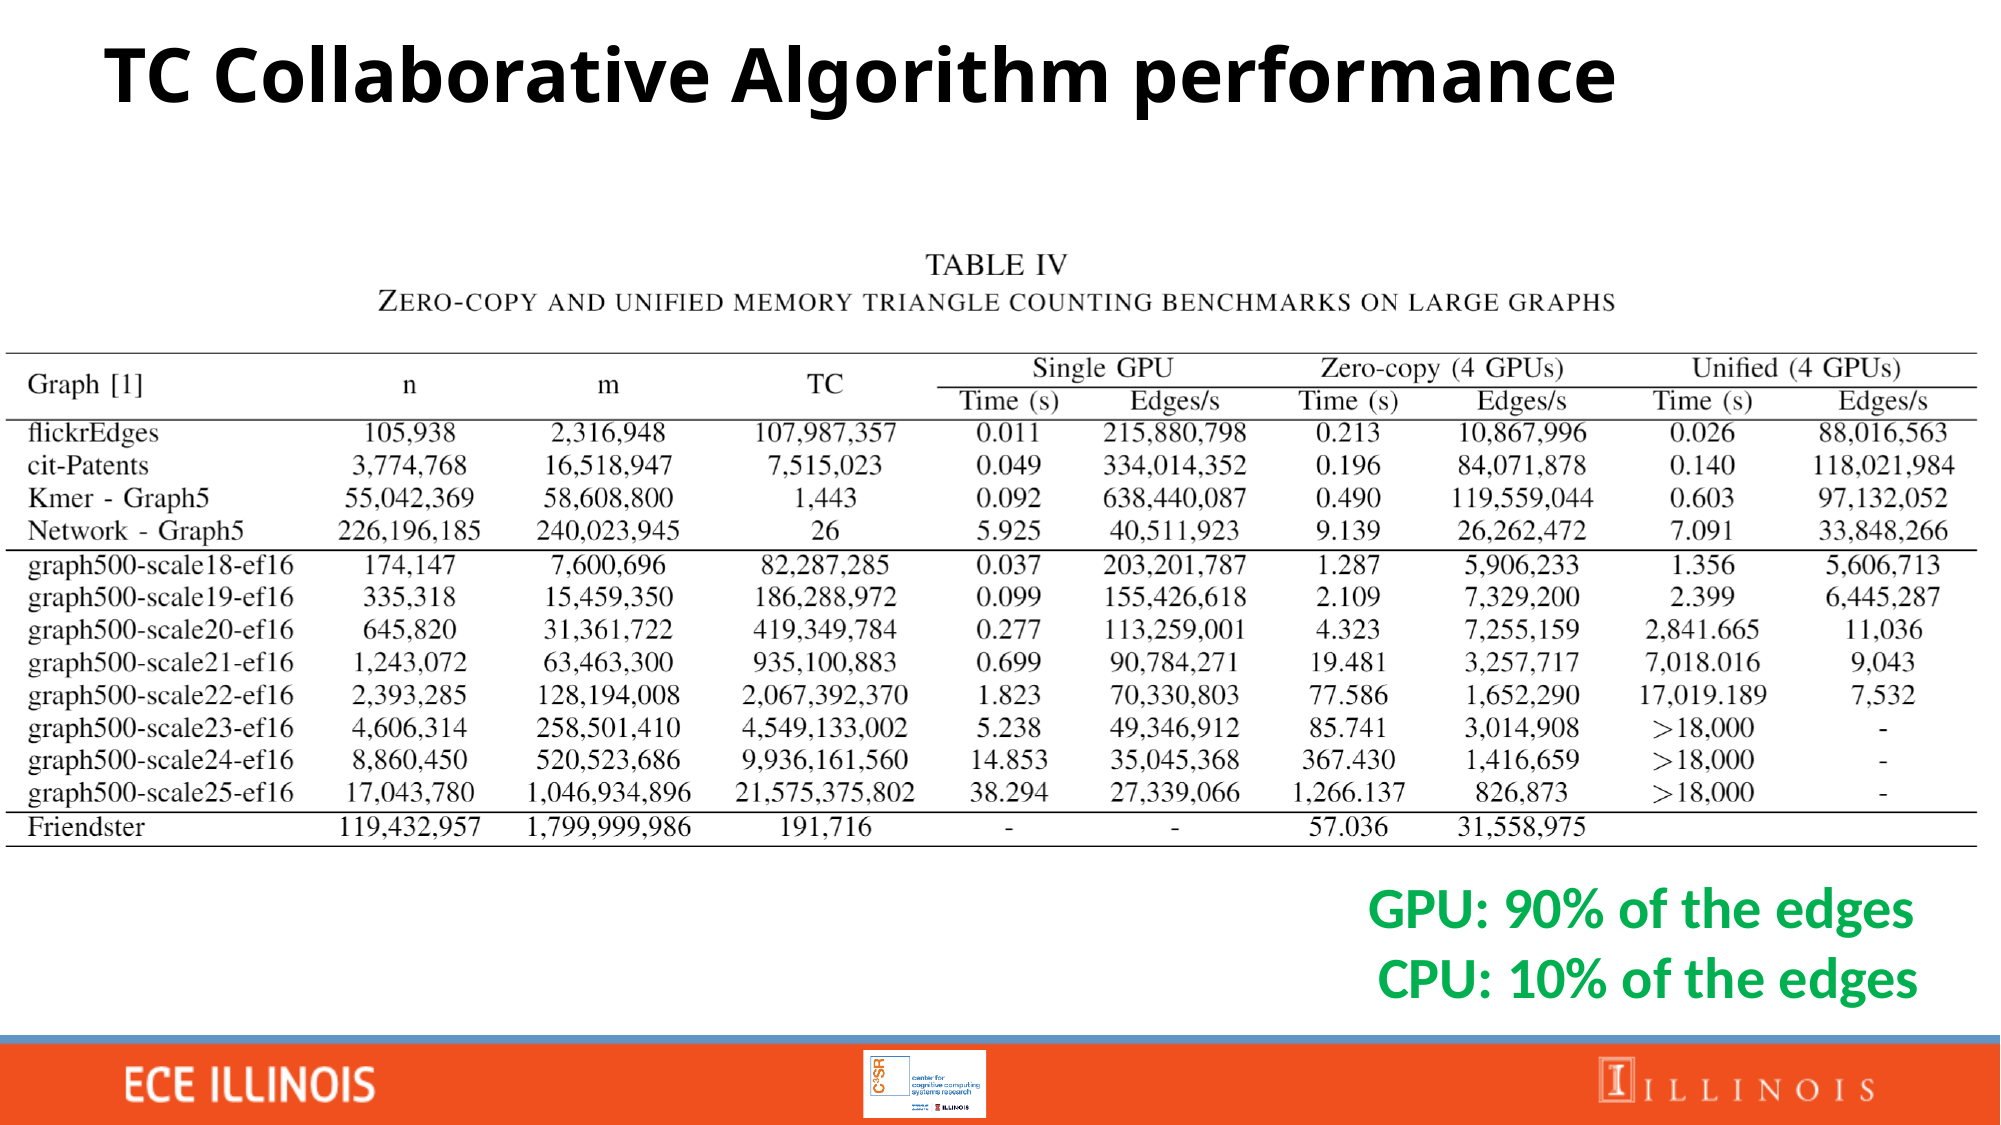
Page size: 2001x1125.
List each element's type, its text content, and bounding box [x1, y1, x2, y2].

picture [0, 225, 2000, 863]
title TC Collaborative Algorithm performance [88, 0, 1750, 159]
text_box GPU: 90% of the edges CPU: 10% of the edges [1220, 863, 2000, 1017]
picture [0, 1035, 2000, 1125]
